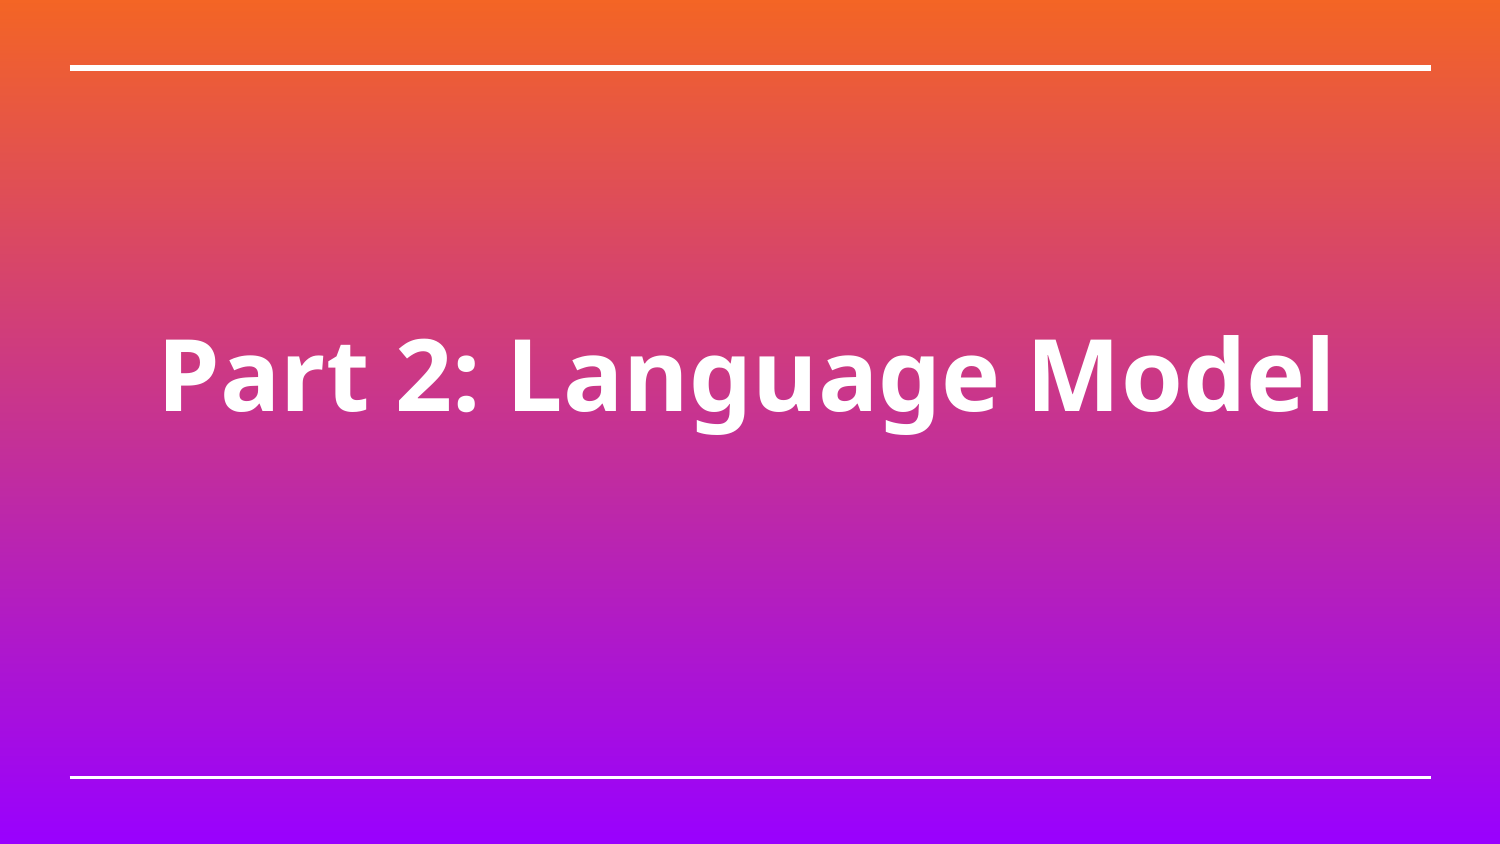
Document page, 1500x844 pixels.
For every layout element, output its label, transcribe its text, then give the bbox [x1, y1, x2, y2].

title Part 2: Language Model [66, 296, 1428, 550]
